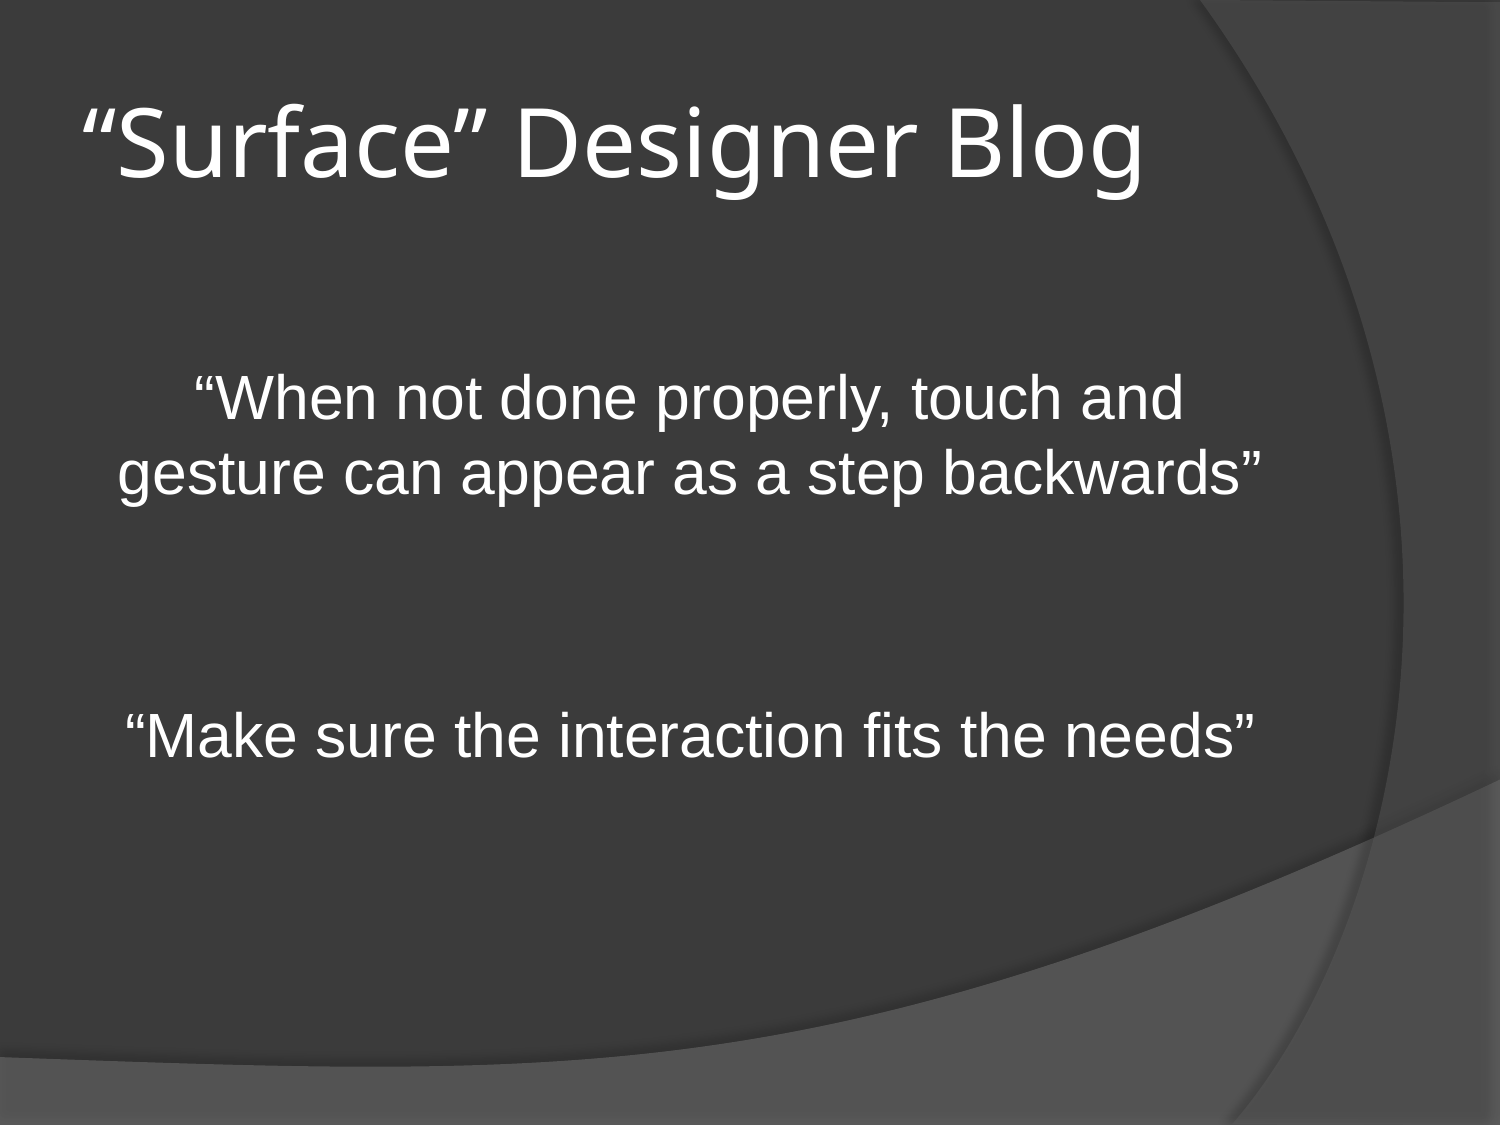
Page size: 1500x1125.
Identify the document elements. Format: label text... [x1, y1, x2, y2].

list “When not done properly, touch and gesture can appear as a step backwards” “Make sure the interaction fits the needs” [75, 262, 1300, 1005]
title “Surface” Designer Blog [75, 45, 1300, 233]
